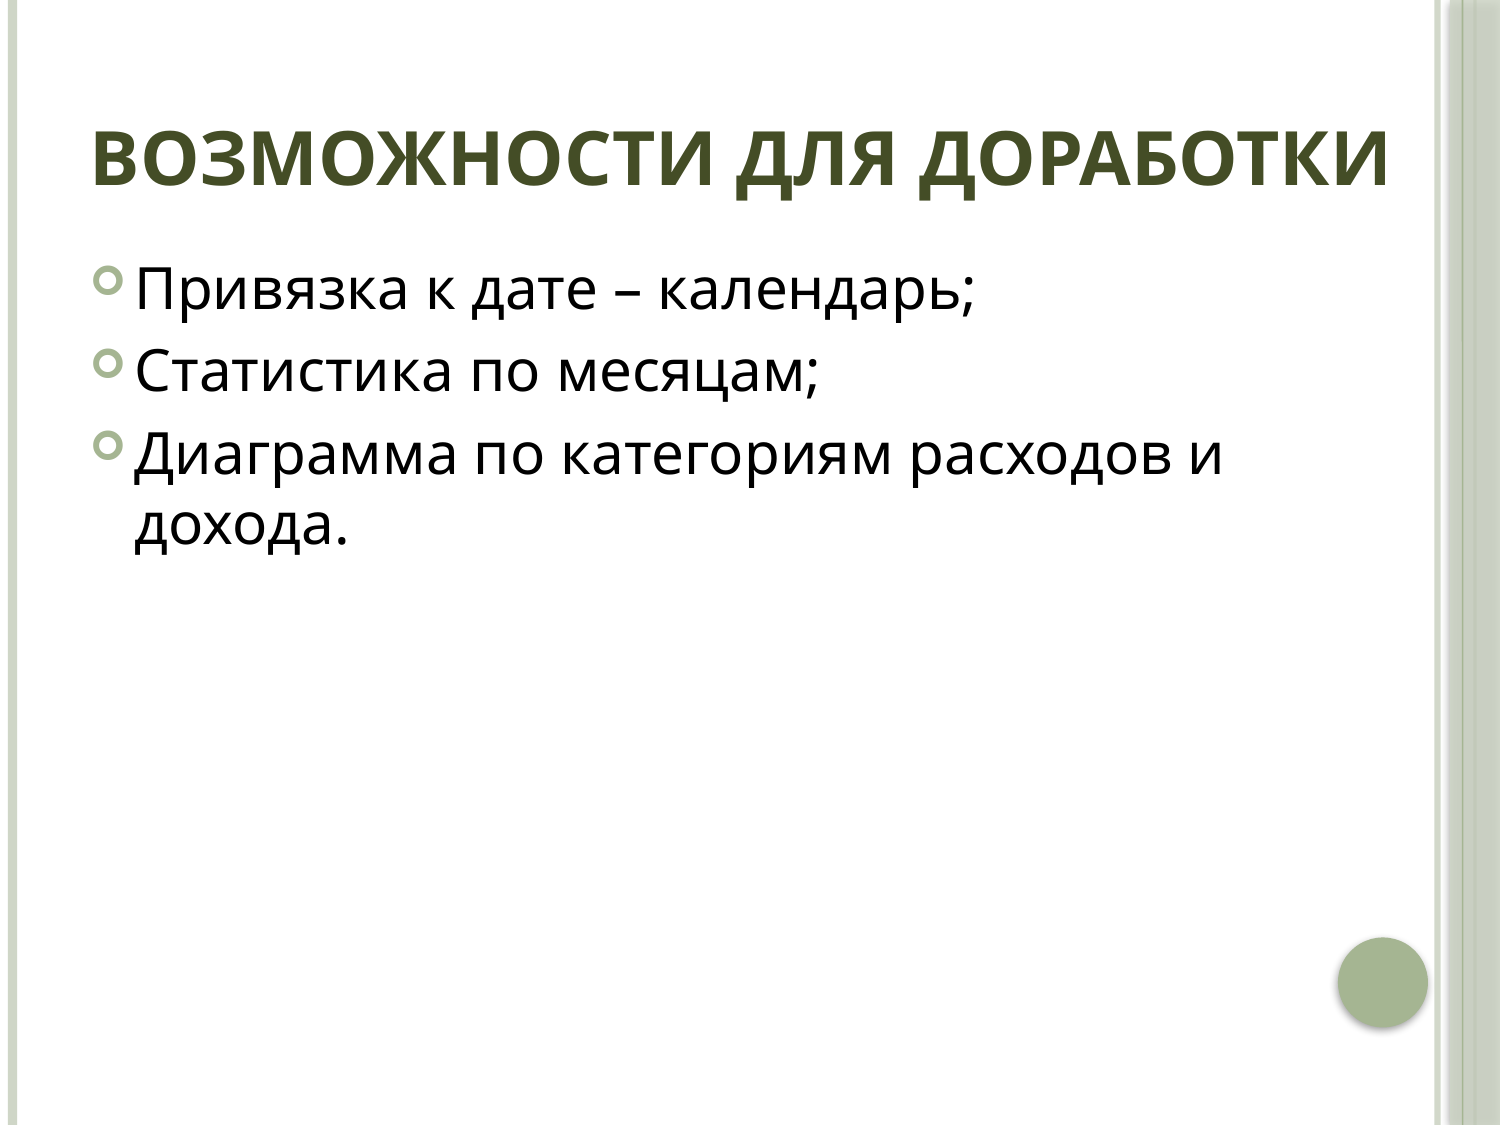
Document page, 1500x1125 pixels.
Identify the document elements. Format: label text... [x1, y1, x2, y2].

title Возможности для доработки [75, 45, 1436, 209]
list Привязка к дате – календарь; Статистика по месяцам; Диаграмма по категориям расходов и дохода. [75, 243, 1300, 1062]
